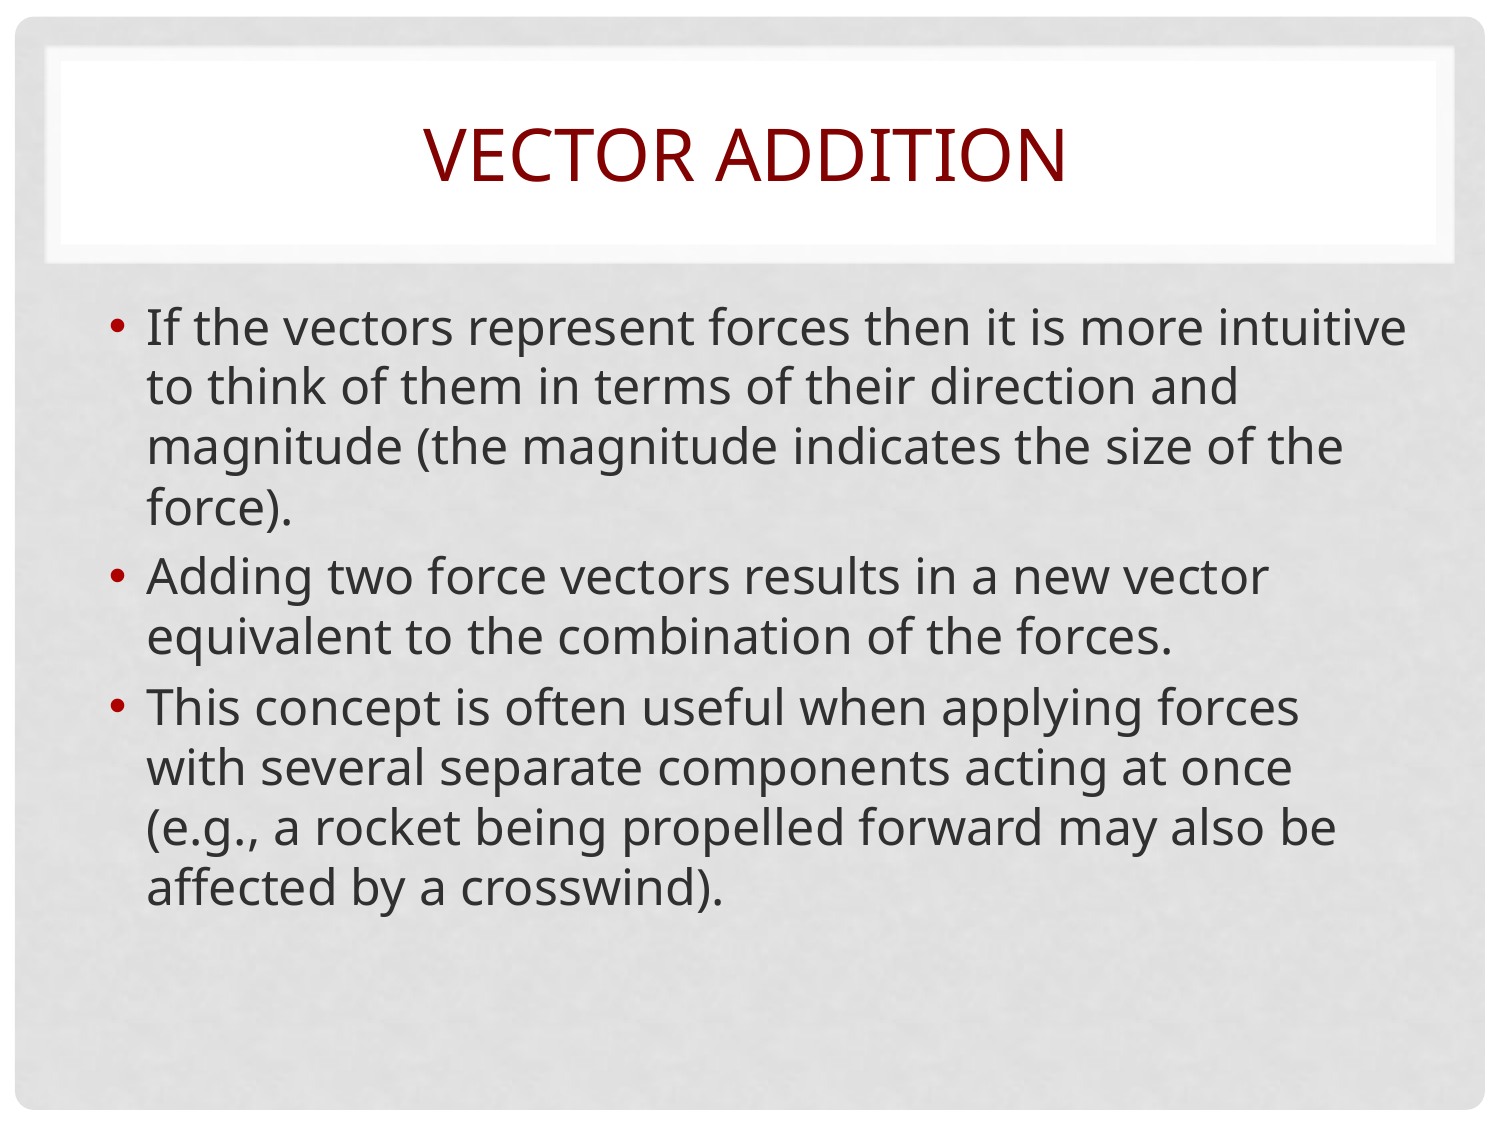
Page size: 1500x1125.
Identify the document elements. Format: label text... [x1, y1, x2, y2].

title Vector addition [69, 66, 1425, 238]
list If the vectors represent forces then it is more intuitive to think of them in terms of their direction and magnitude (the magnitude indicates the size of the force). Adding two force vectors results in a new vector equivalent to the combination of the forces. This concept is often useful when applying forces with several separate components acting at once (e.g., a rocket being propelled forward may also be affected by a crosswind). [75, 287, 1425, 1005]
